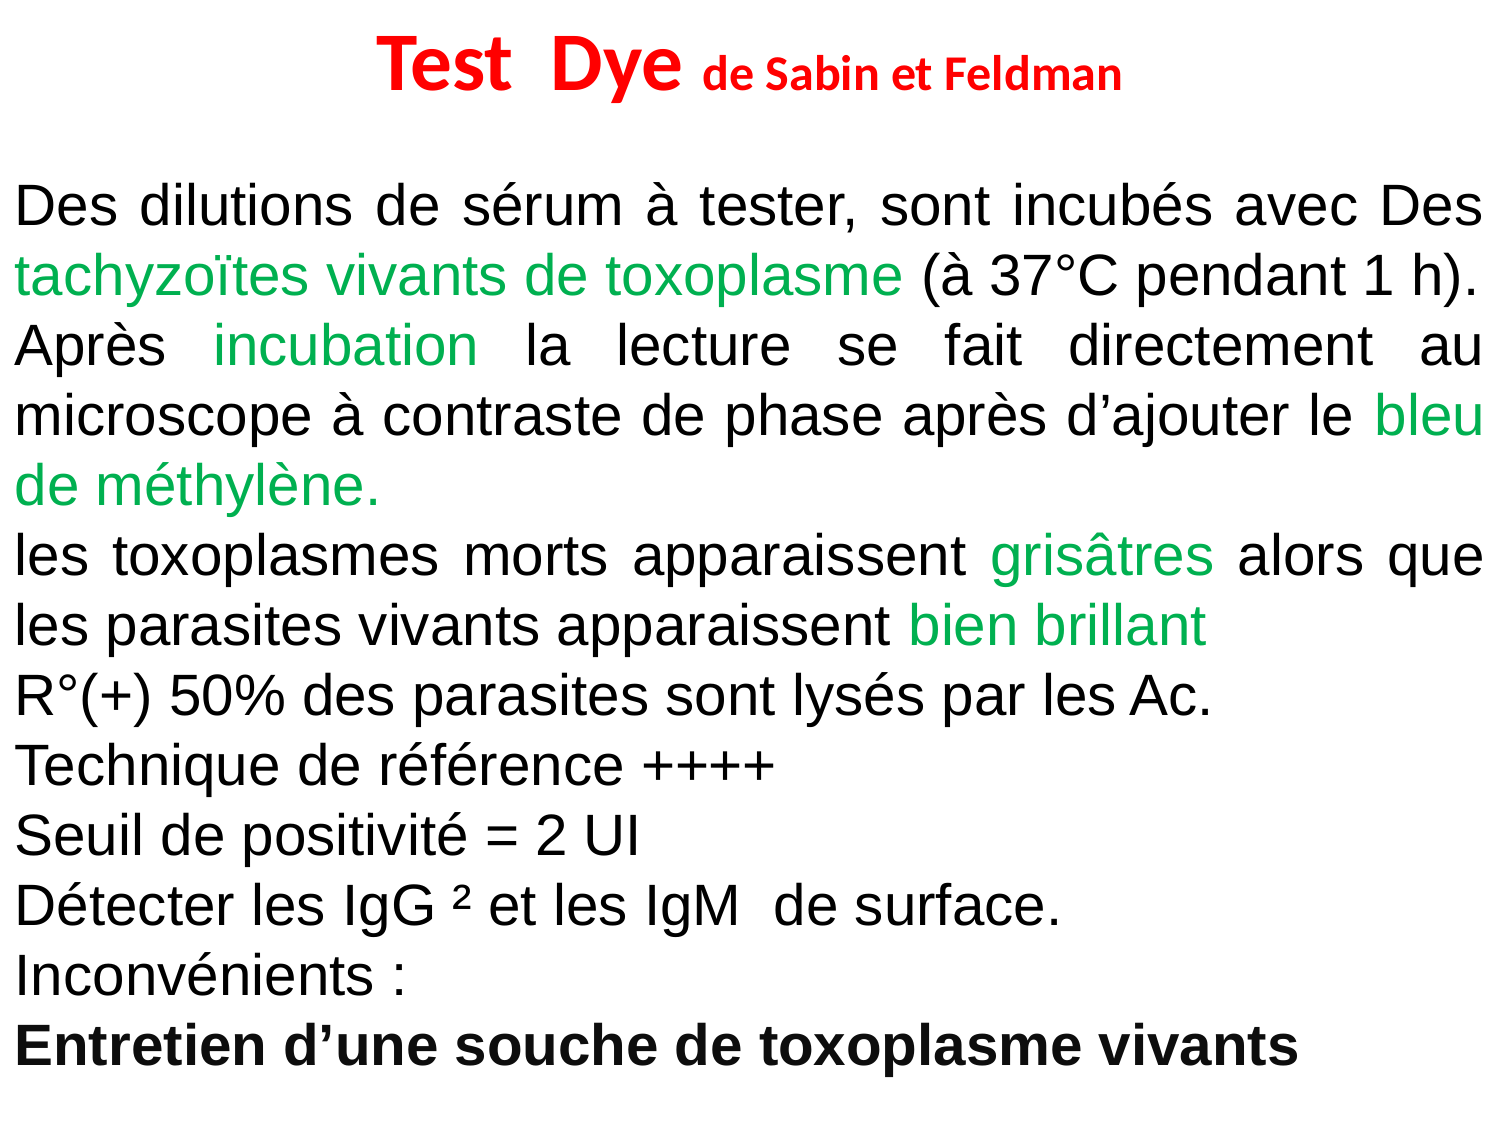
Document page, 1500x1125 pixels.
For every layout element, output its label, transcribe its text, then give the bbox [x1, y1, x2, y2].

text_box Test Dye de Sabin et Feldman Des dilutions de sérum à tester, sont incubés avec Des tachyzoïtes vivants de toxoplasme (à 37°C pendant 1 h). Après incubation la lecture se fait directement au microscope à contraste de phase après d’ajouter le bleu de méthylène. les toxoplasmes morts apparaissent grisâtres alors que les parasites vivants apparaissent bien brillant R°(+) 50% des parasites sont lysés par les Ac. Technique de référence ++++ Seuil de positivité = 2 UI Détecter les IgG ² et les IgM de surface. Inconvénients : Entretien d’une souche de toxoplasme vivants [0, 0, 1500, 1085]
